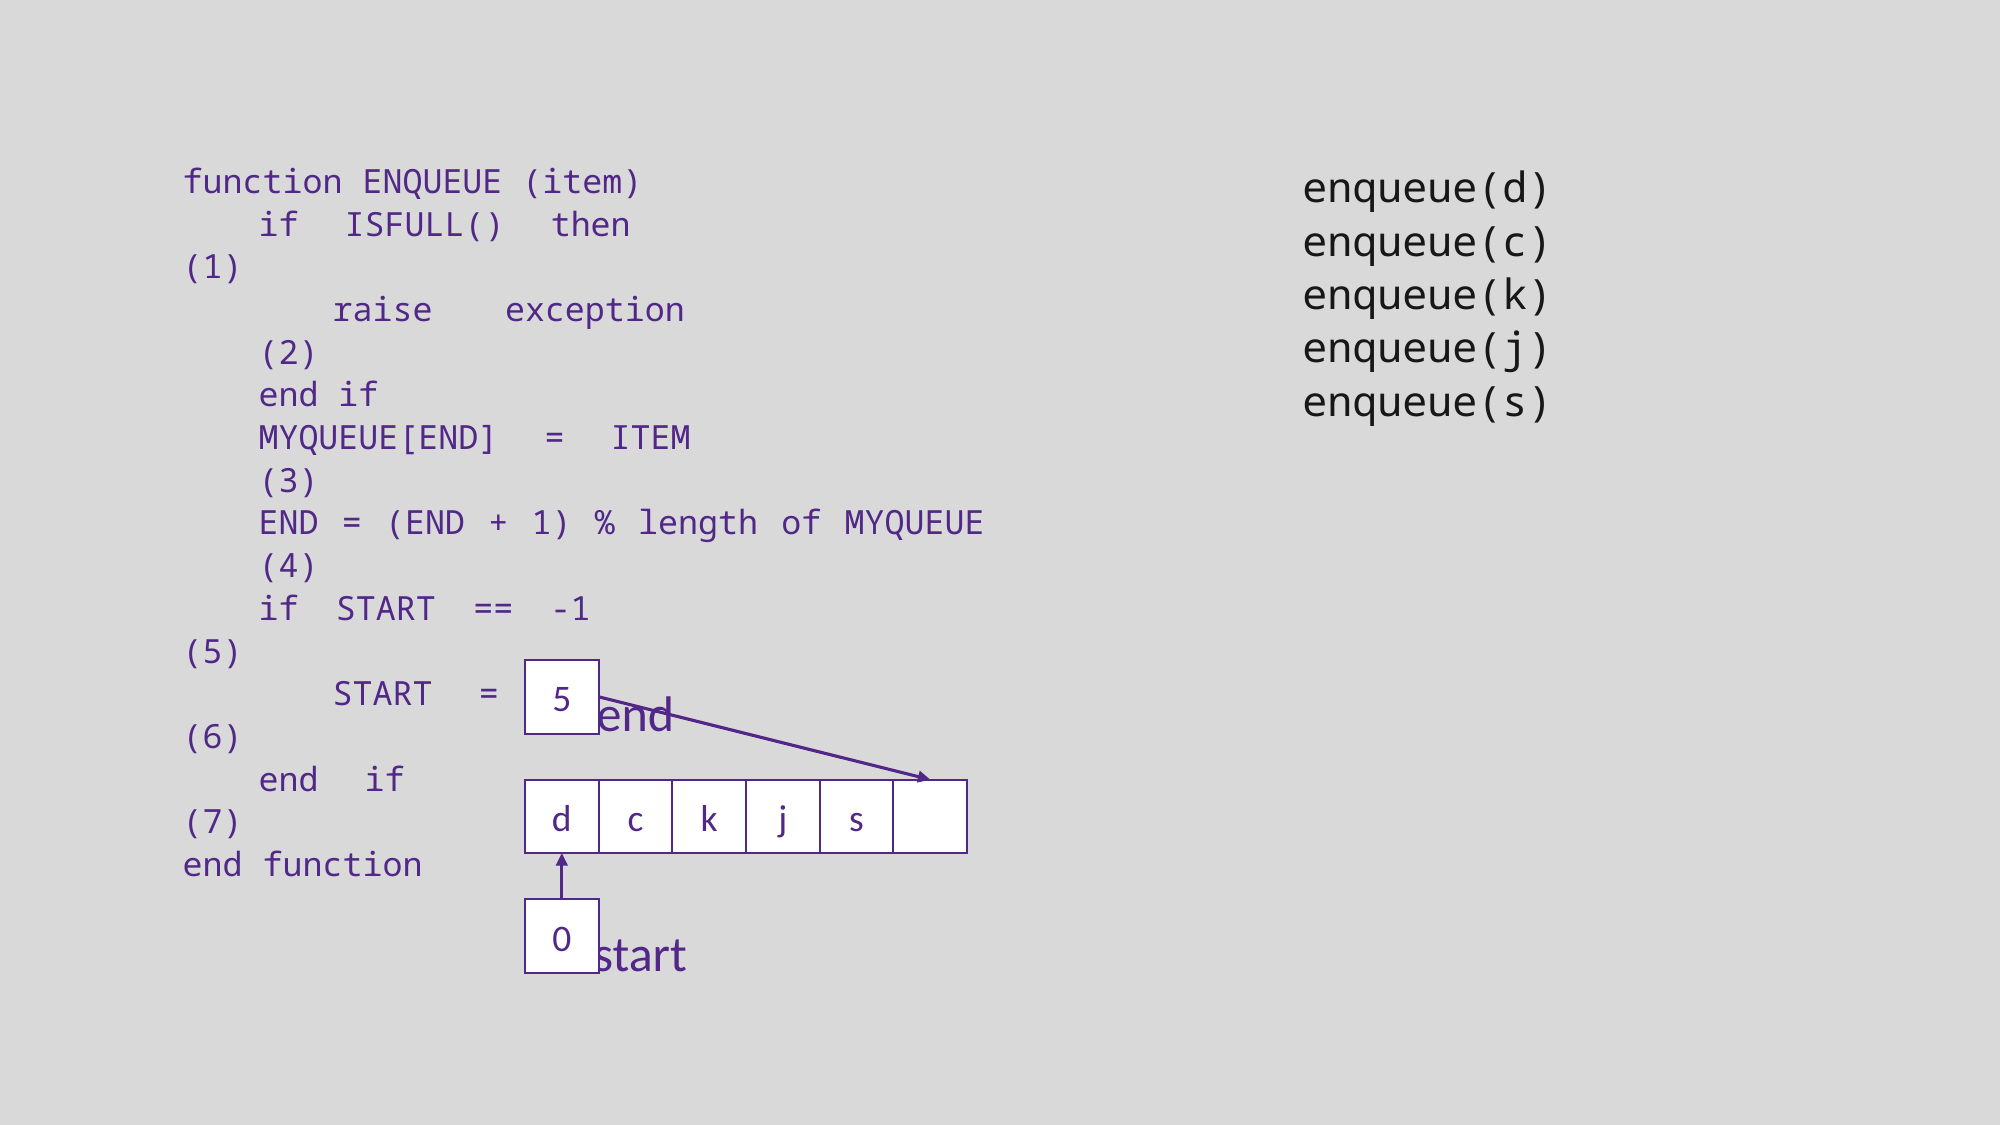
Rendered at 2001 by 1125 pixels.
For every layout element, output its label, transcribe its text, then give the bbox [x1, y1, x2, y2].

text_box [524, 659, 968, 973]
text_box function ENQUEUE (item) if ISFULL() then (1) raise exception (2) end if MYQUEUE[END] = ITEM (3) END = (END + 1) % length of MYQUEUE (4) if START == -1 (5) START = 0 (6) end if (7) end function [150, 149, 1000, 891]
text_box enqueue(d) enqueue(c) enqueue(k) enqueue(j) enqueue(s) [1269, 149, 1573, 433]
